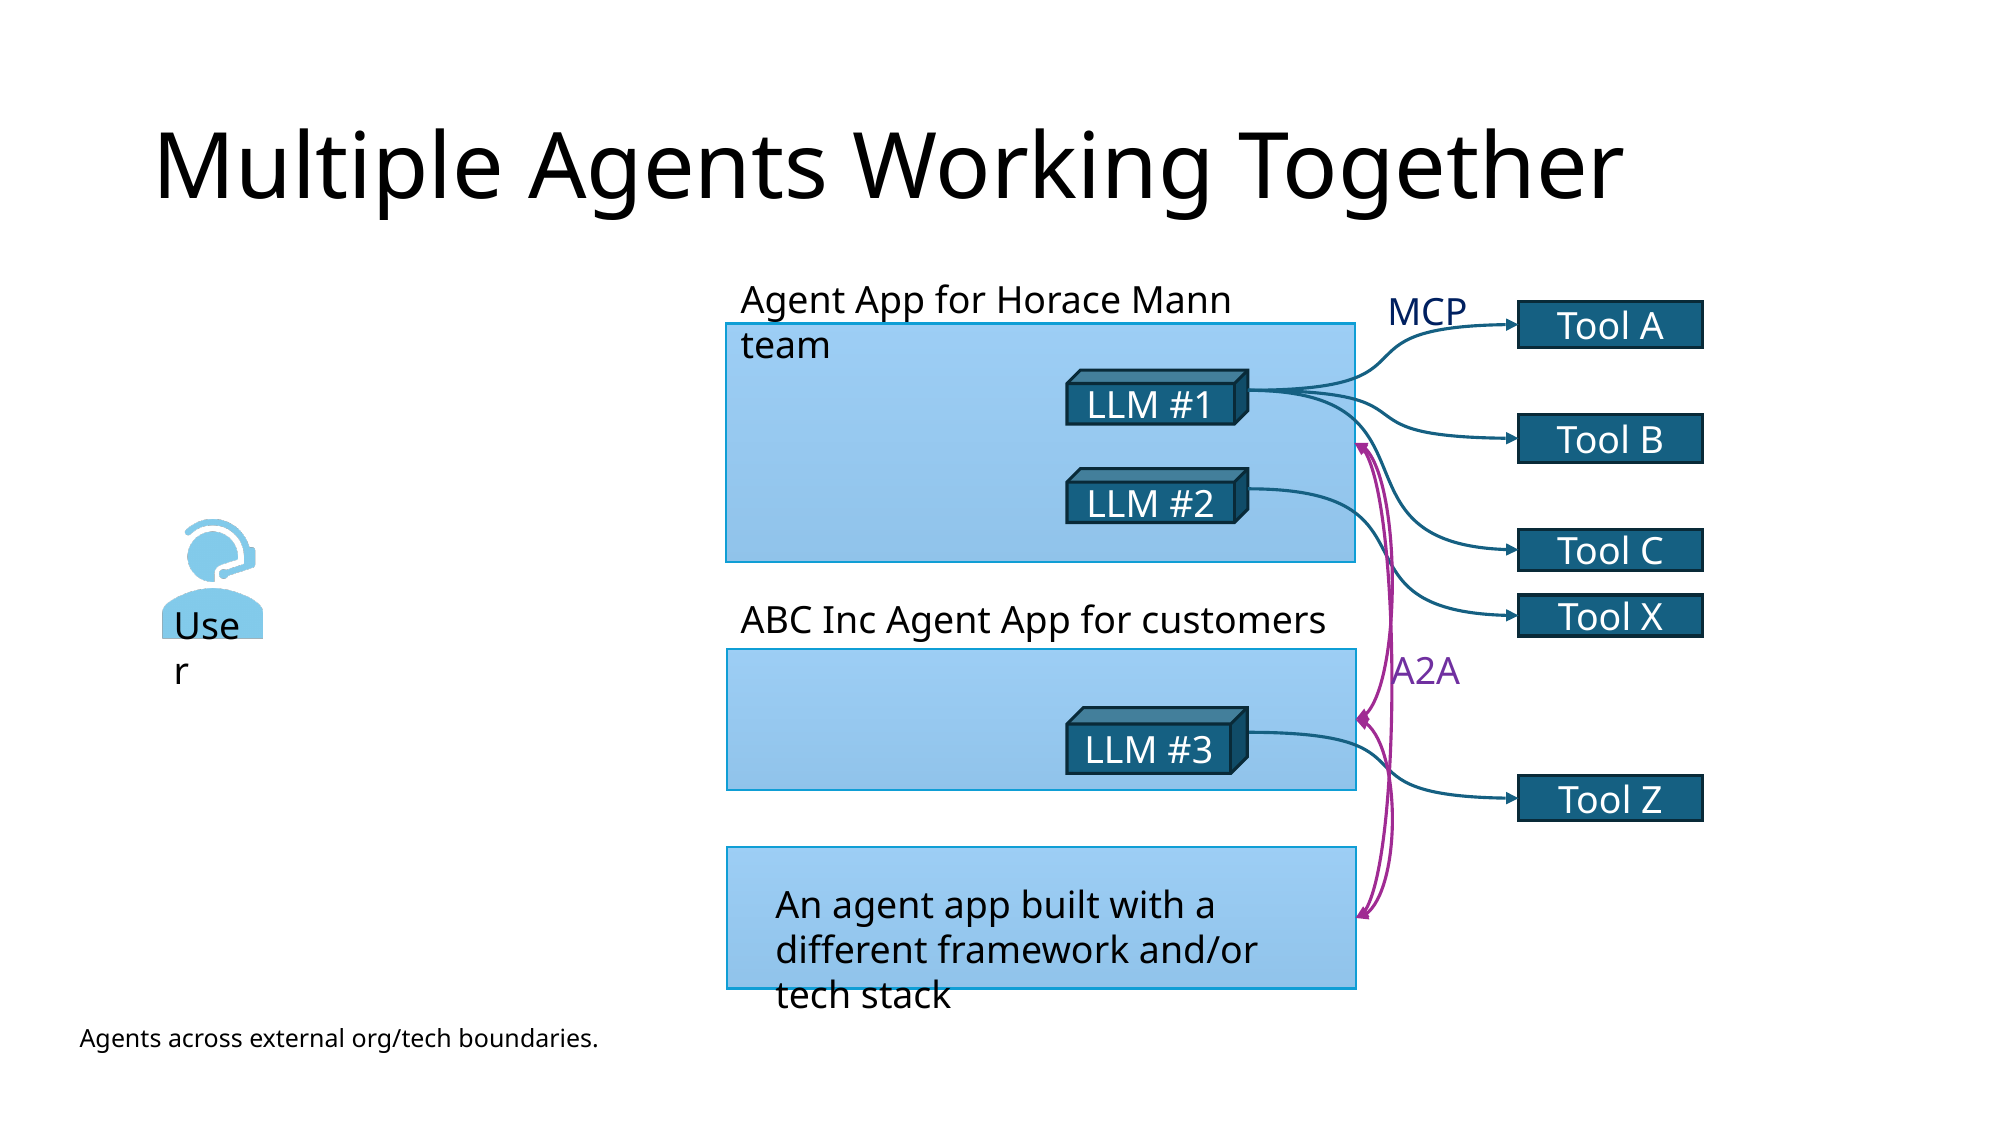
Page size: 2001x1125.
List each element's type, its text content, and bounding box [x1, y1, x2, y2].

text_box Tool A [1517, 300, 1704, 349]
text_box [1247, 488, 1354, 617]
text_box Agents across external org/tech boundaries. [64, 1014, 1949, 1060]
text_box Tool Z [1517, 774, 1704, 822]
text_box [1247, 323, 1519, 389]
text_box Tool C [1519, 528, 1704, 572]
text_box [725, 373, 1247, 563]
text_box Agent App for Horace Mann team [725, 268, 1304, 373]
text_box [1355, 718, 1359, 919]
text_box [1246, 731, 1354, 799]
text_box [726, 648, 1354, 791]
text_box LLM #1 [1065, 368, 1247, 426]
text_box MCP [1372, 280, 1484, 323]
text_box Tool X [1517, 593, 1704, 638]
text_box LLM #3 [1065, 706, 1249, 775]
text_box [1357, 488, 1519, 617]
text_box ABC Inc Agent App for customers [725, 588, 1354, 648]
text_box Tool B [1519, 413, 1704, 464]
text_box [1247, 389, 1519, 488]
text_box A2A [1376, 640, 1488, 700]
picture [136, 502, 288, 654]
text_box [1359, 731, 1520, 799]
title Multiple Agents Working Together [137, 59, 1863, 278]
text_box [726, 846, 1357, 990]
text_box User [159, 654, 266, 700]
text_box LLM #2 [1065, 467, 1247, 525]
text_box An agent app built with a different framework and/or tech stack [760, 873, 1341, 1023]
